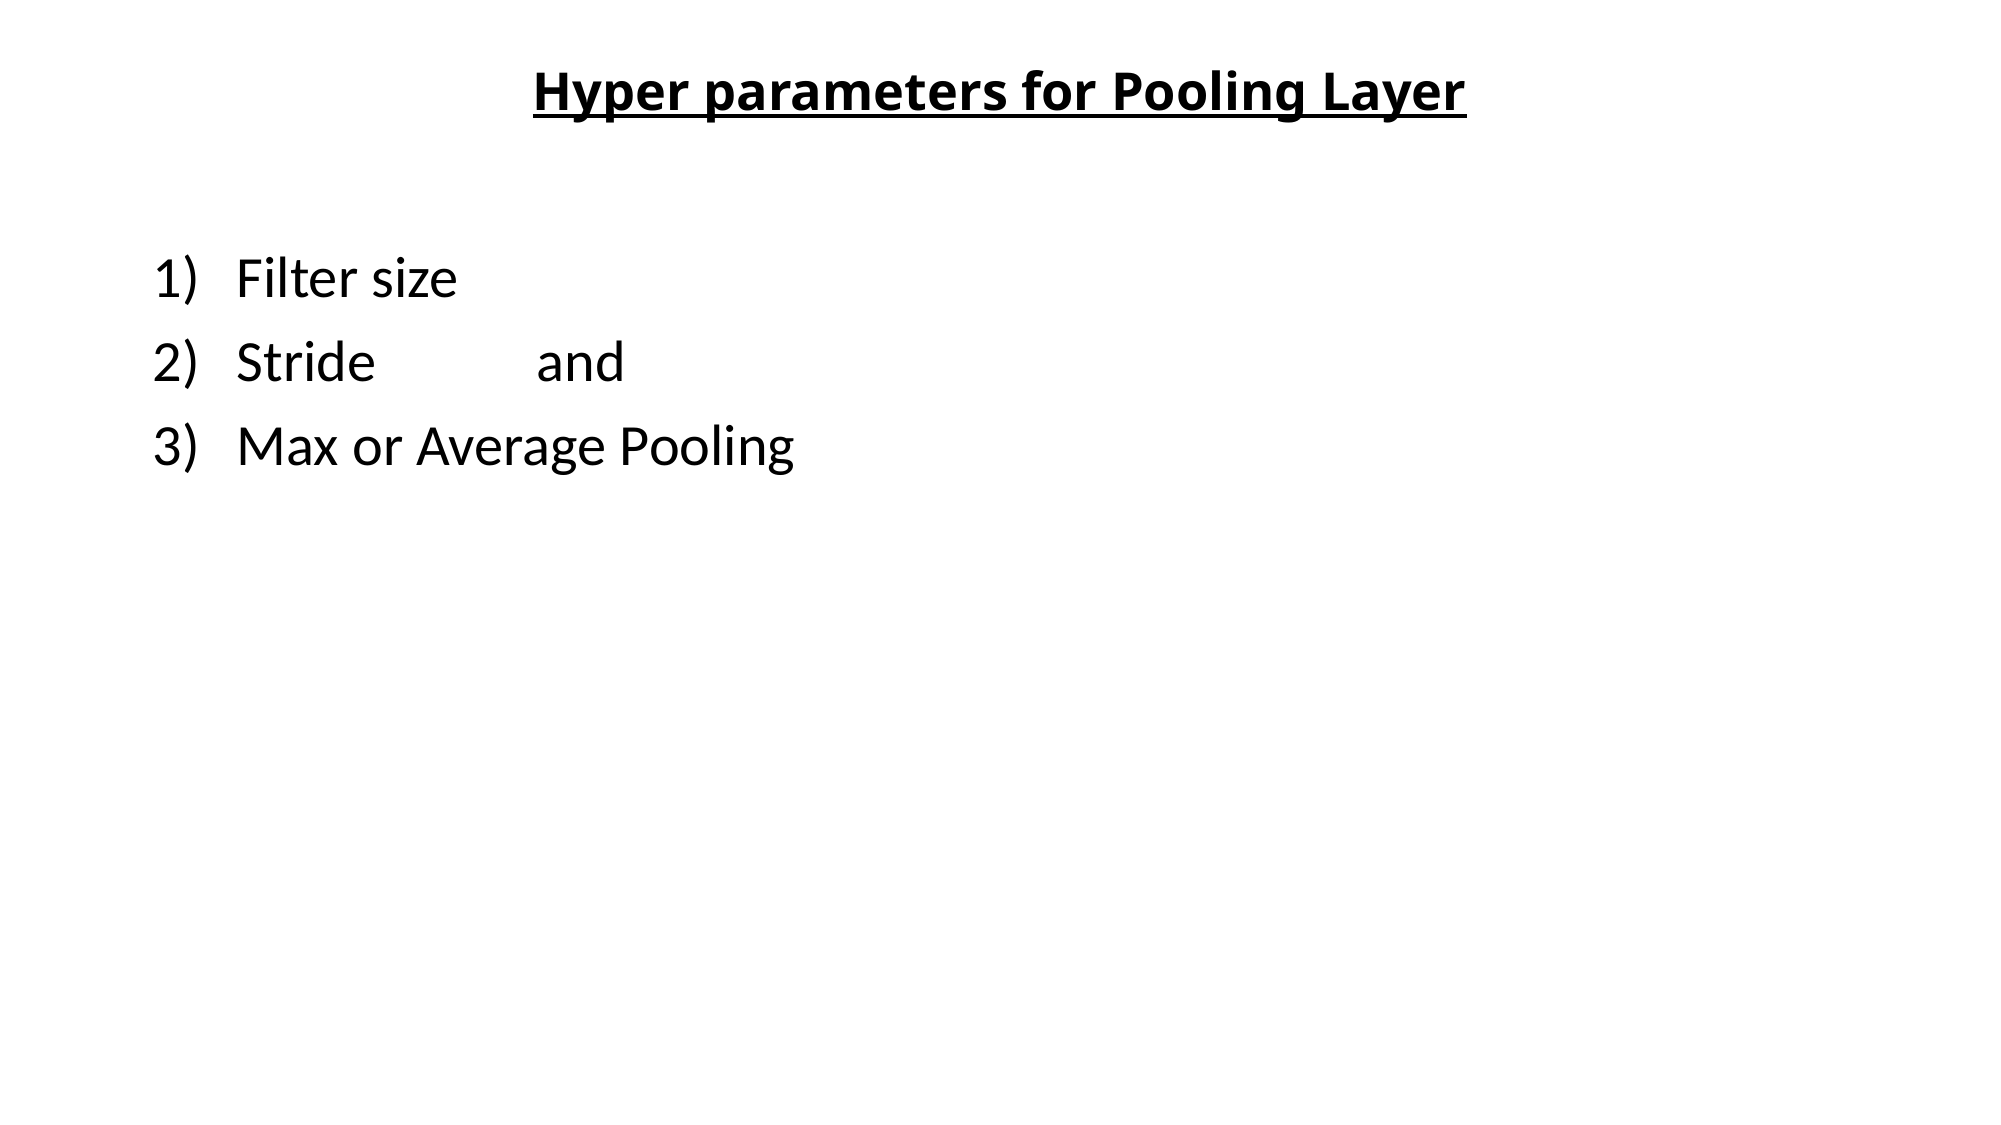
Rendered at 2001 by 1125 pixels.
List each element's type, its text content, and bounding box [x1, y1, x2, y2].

title Hyper parameters for Pooling Layer [137, 57, 1863, 130]
list Filter size Stride and Max or Average Pooling [137, 239, 1863, 1014]
